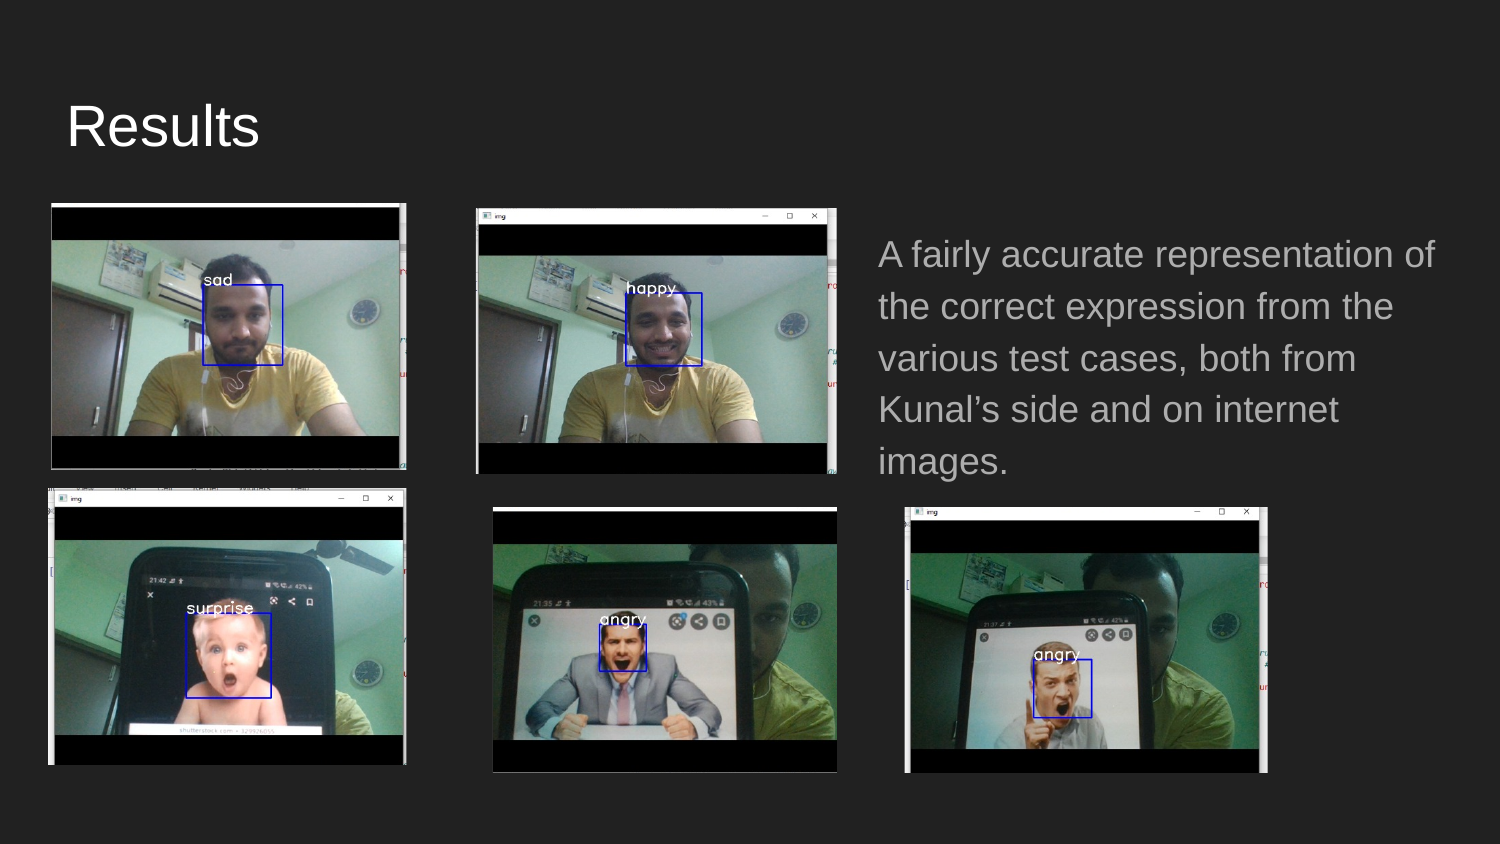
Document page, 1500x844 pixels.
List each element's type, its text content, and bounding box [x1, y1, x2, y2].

list A fairly accurate representation of the correct expression from the various test cases, both from Kunal’s side and on internet images. [863, 208, 1467, 485]
picture [904, 507, 1268, 774]
title Results [51, 72, 1449, 167]
picture [492, 507, 837, 774]
picture [475, 208, 837, 475]
picture [50, 203, 407, 470]
picture [47, 487, 407, 765]
